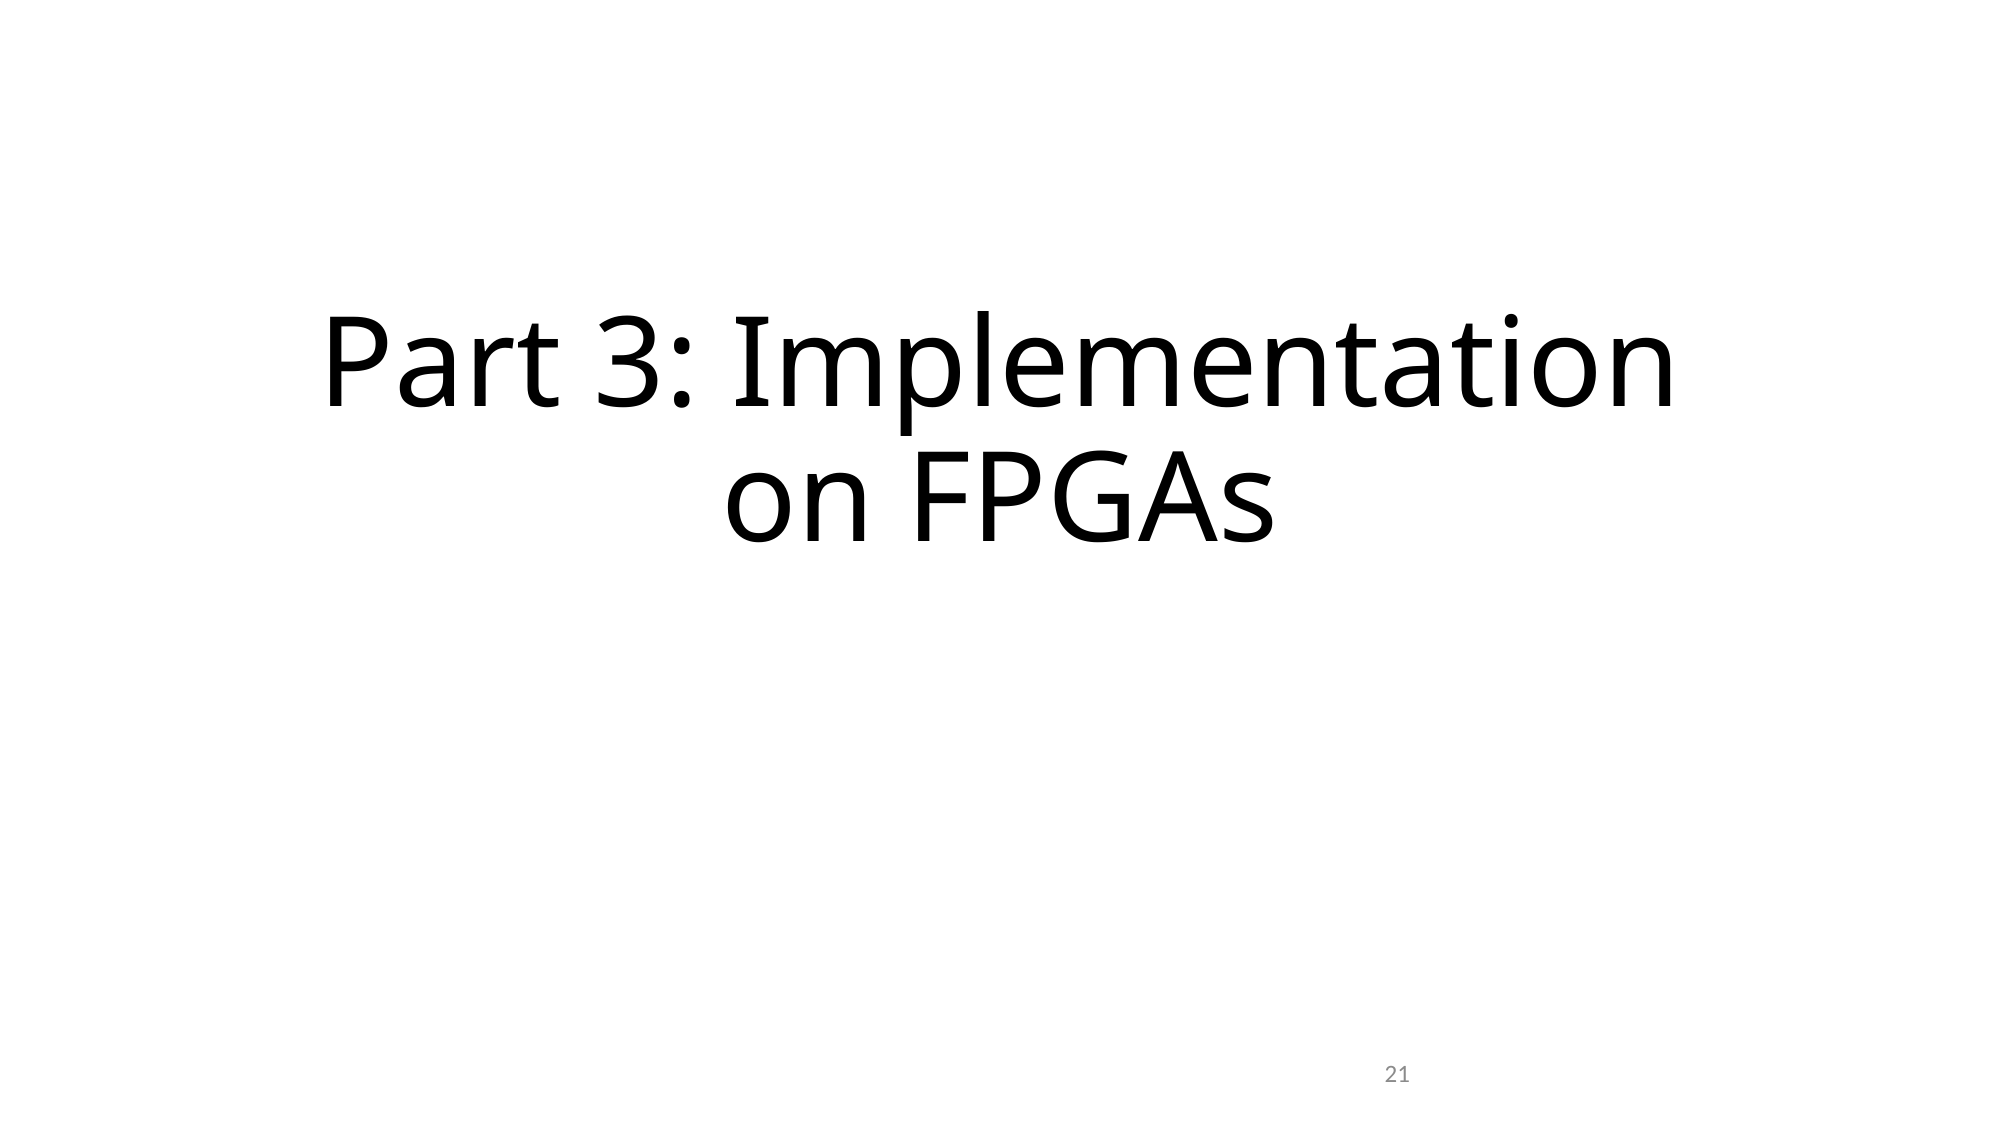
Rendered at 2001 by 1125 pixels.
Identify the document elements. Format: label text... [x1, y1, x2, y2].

text_box 21 [1342, 1042, 1425, 1103]
title Part 3: Implementation on FPGAs [249, 184, 1750, 576]
